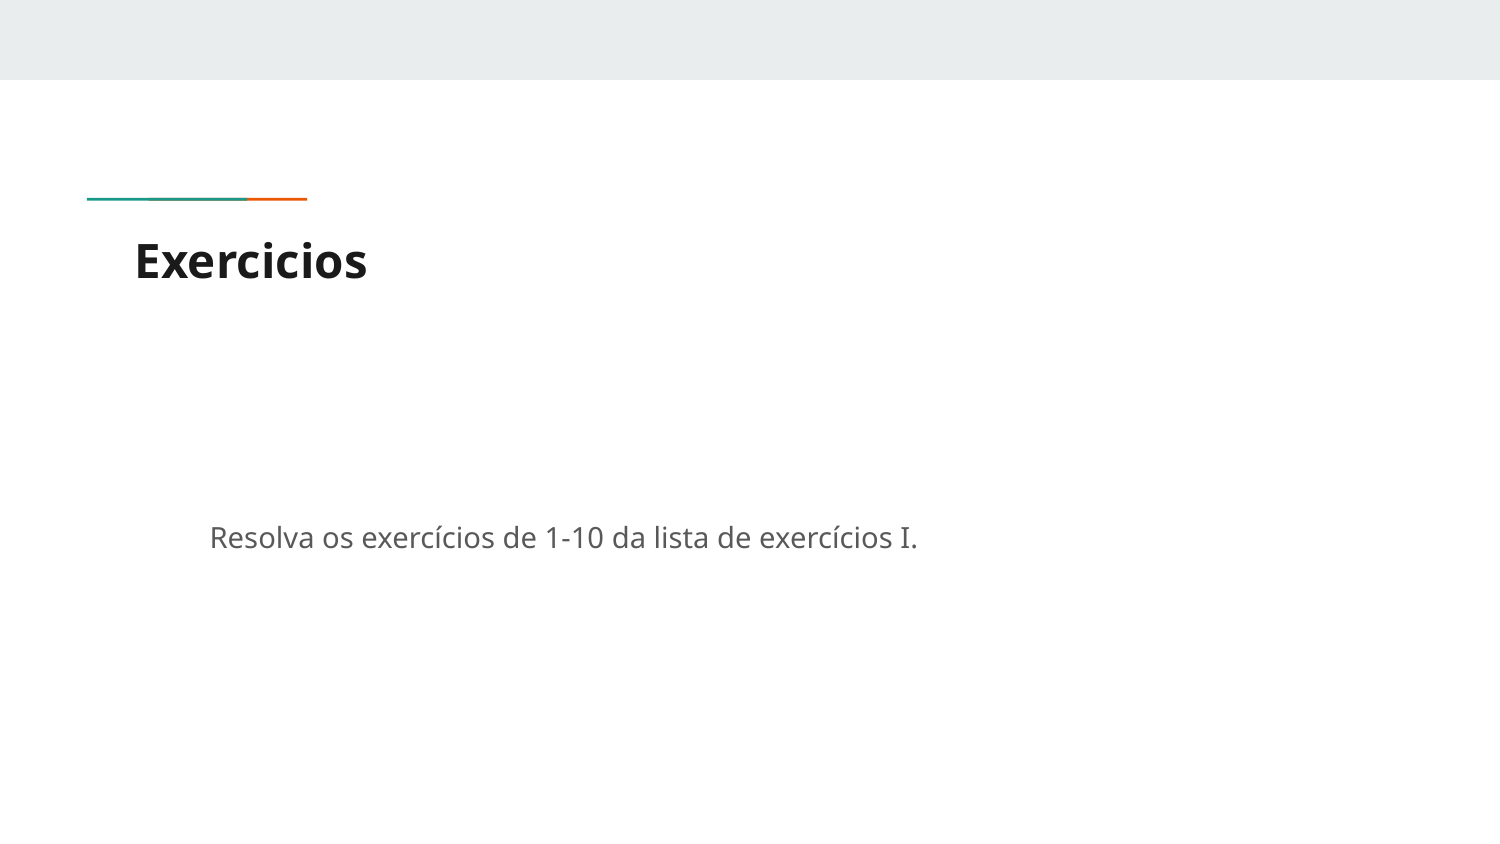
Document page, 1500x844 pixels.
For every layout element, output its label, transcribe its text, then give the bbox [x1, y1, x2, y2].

list Resolva os exercícios de 1-10 da lista de exercícios I. [119, 341, 1381, 728]
title Exercicios [119, 216, 1381, 305]
